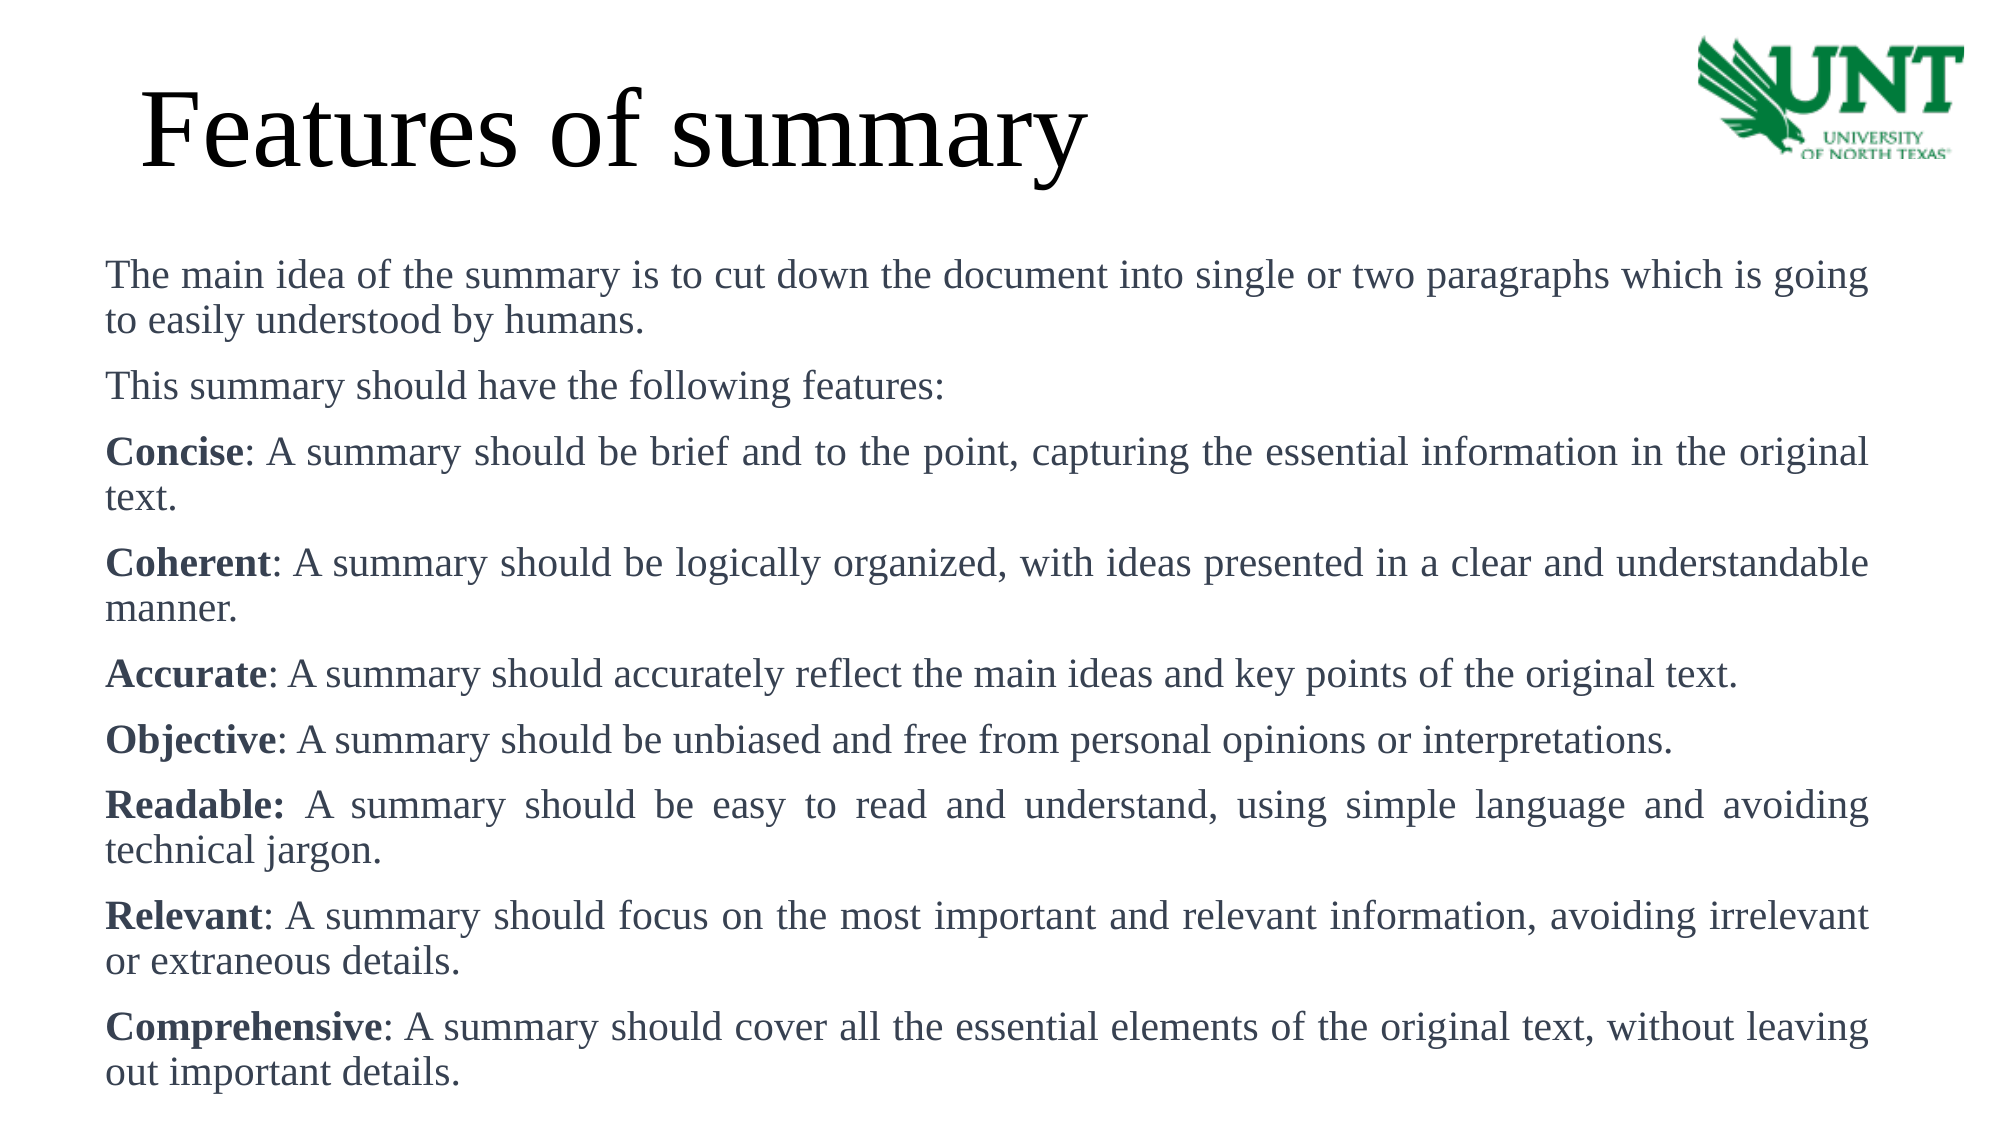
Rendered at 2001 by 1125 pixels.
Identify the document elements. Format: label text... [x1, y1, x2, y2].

list Features of summary [125, 61, 2000, 205]
list The main idea of the summary is to cut down the document into single or two paragraphs which is going to easily understood by humans. This summary should have the following features: Concise: A summary should be brief and to the point, capturing the essential information in the original text. Coherent: A summary should be logically organized, with ideas presented in a clear and understandable manner. Accurate: A summary should accurately reflect the main ideas and key points of the original text. Objective: A summary should be unbiased and free from personal opinions or interpretations. Readable: A summary should be easy to read and understand, using simple language and avoiding technical jargon. Relevant: A summary should focus on the most important and relevant information, avoiding irrelevant or extraneous details. Comprehensive: A summary should cover all the essential elements of the original text, without leaving out important details. [90, 245, 1886, 1104]
